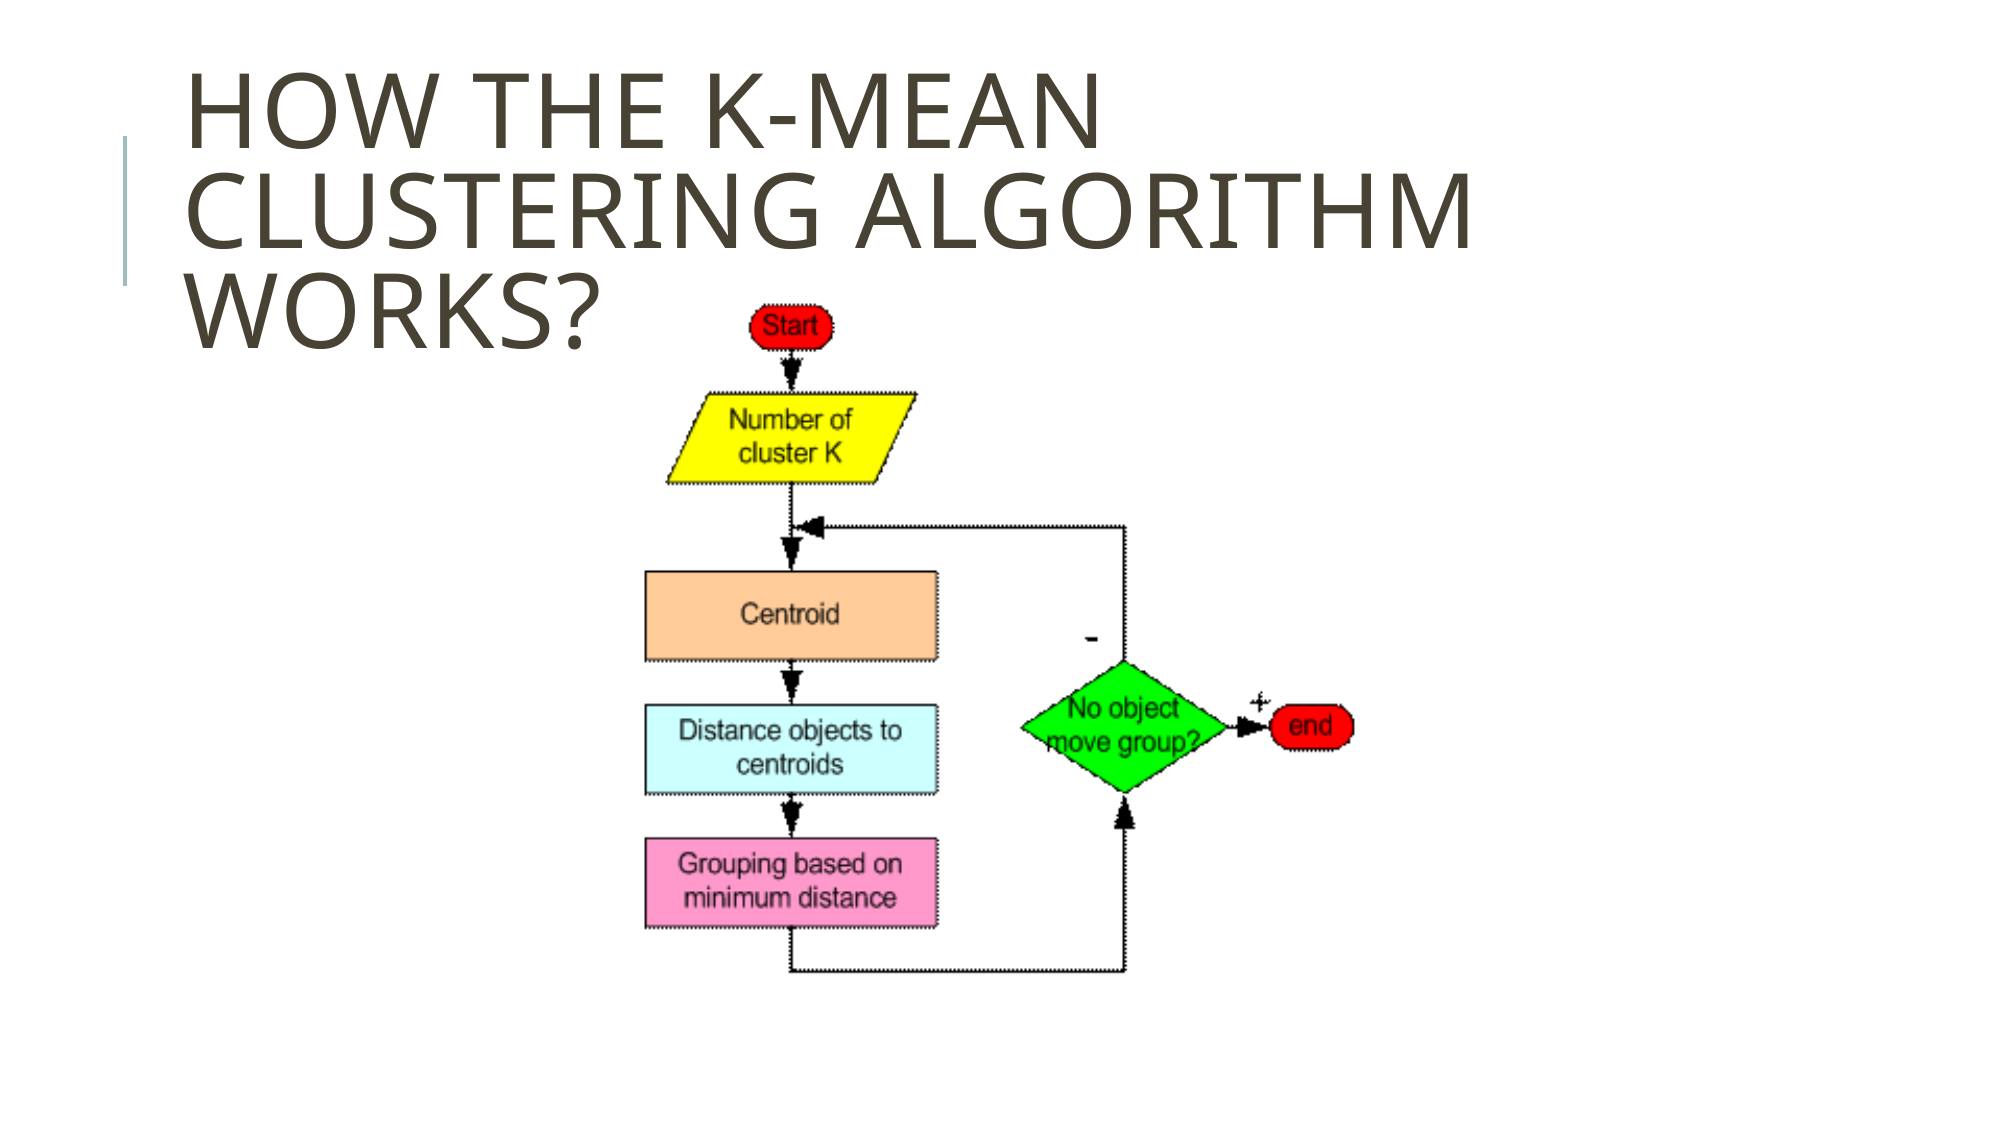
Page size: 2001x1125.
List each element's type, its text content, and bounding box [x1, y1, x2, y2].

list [641, 299, 1359, 1013]
title How the K-Mean Clustering algorithm works? [168, 96, 1763, 342]
